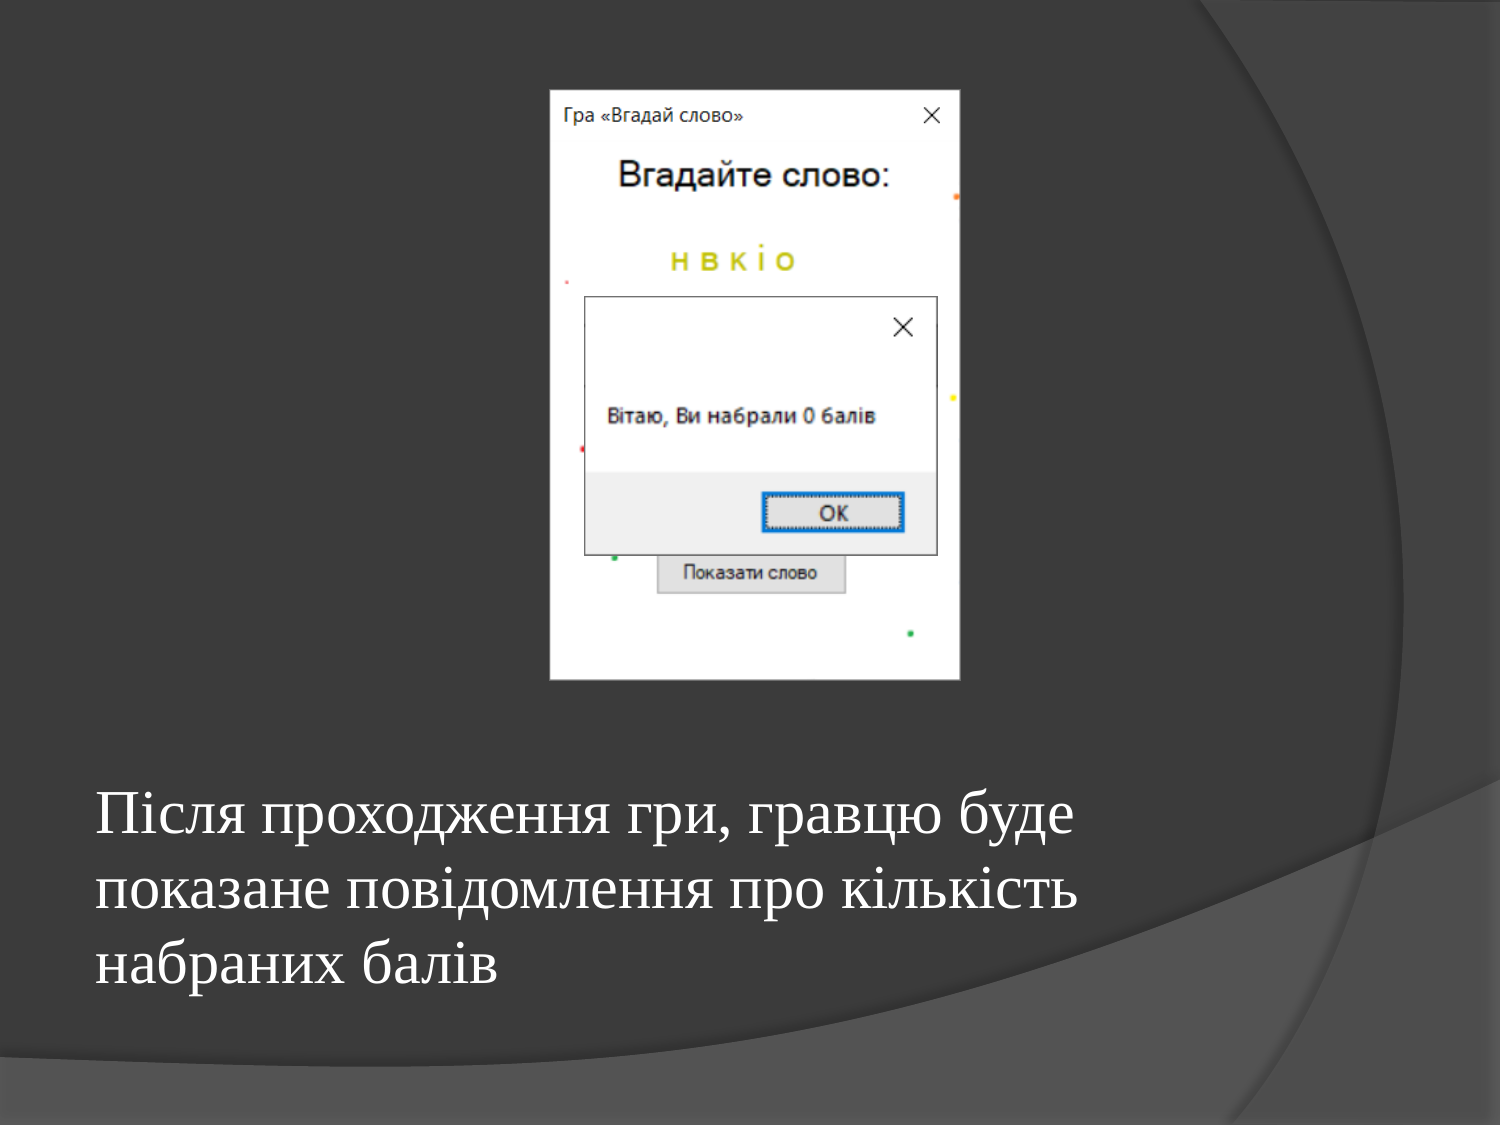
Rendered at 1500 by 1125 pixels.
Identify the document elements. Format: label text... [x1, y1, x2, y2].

list Після проходження гри, гравцю буде показане повідомлення про кількість набраних балів [75, 763, 1300, 1005]
picture [548, 89, 962, 681]
